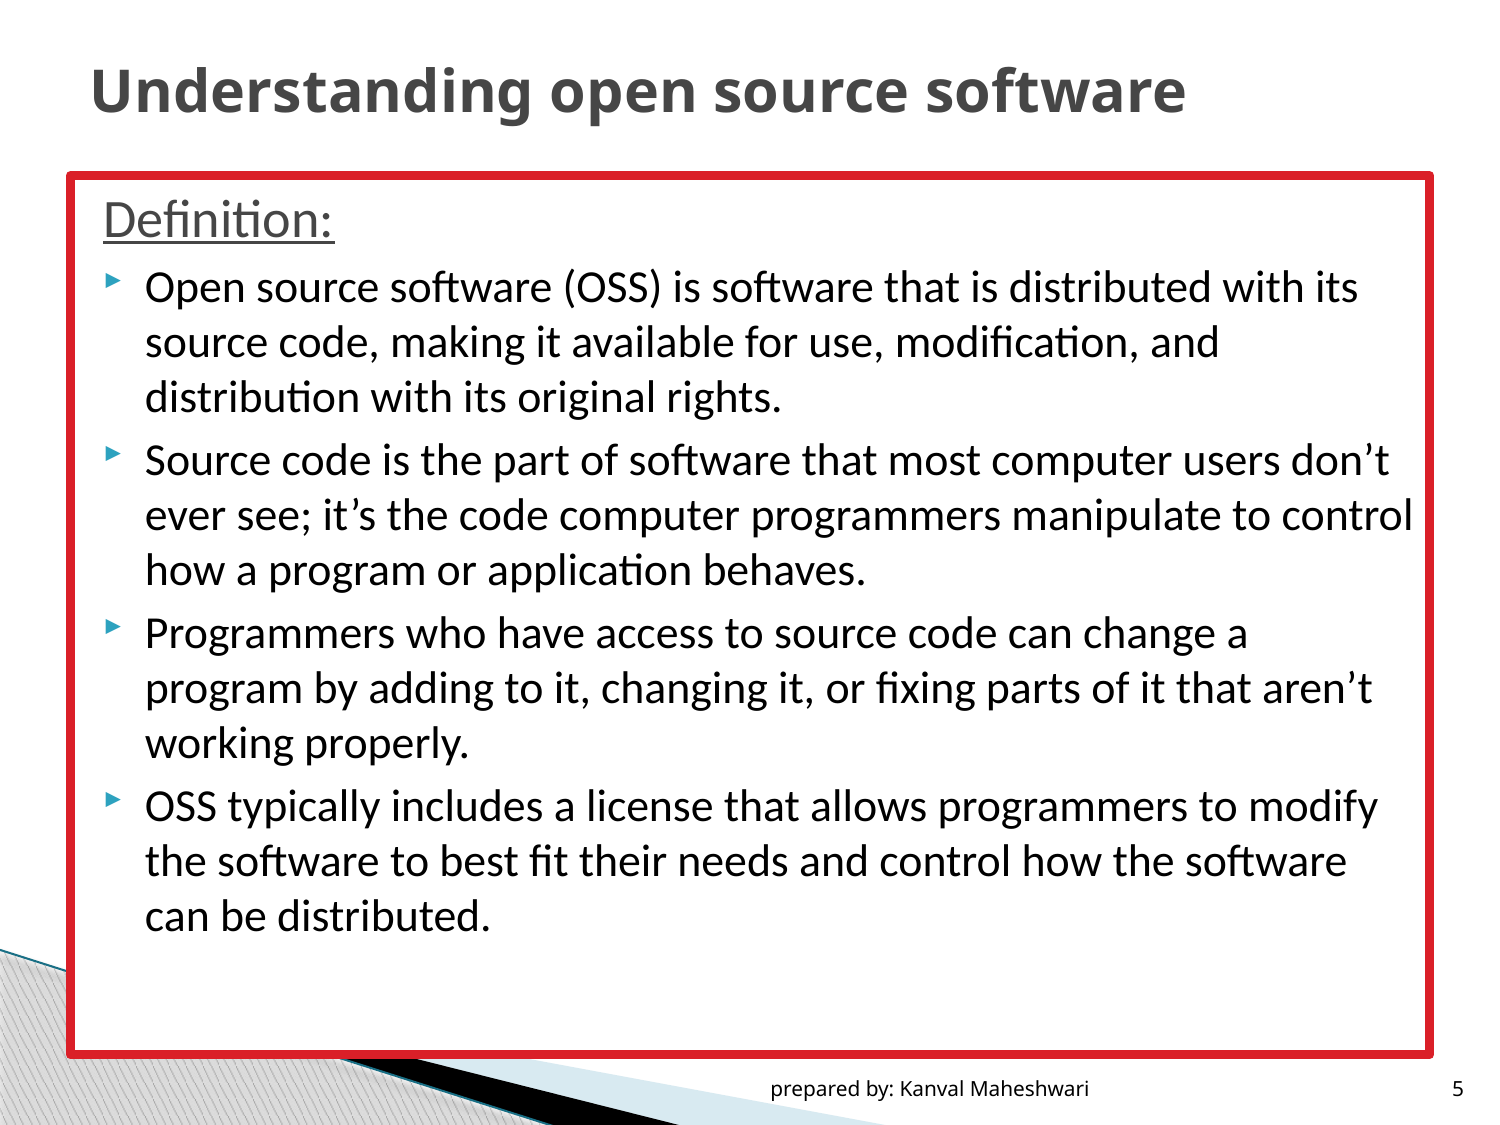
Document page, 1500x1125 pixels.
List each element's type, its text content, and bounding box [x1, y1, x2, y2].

list Definition: Open source software (OSS) is software that is distributed with its source code, making it available for use, modification, and distribution with its original rights. Source code is the part of software that most computer users don’t ever see; it’s the code computer programmers manipulate to control how a program or application behaves. Programmers who have access to source code can change a program by adding to it, changing it, or fixing parts of it that aren’t working properly. OSS typically includes a license that allows programmers to modify the software to best fit their needs and control how the software can be distributed. [66, 171, 1434, 1059]
slide_number 5 [1418, 1051, 1479, 1112]
footer prepared by: Kanval Maheshwari [718, 1051, 1105, 1112]
title Understanding open source software [75, 45, 1425, 233]
